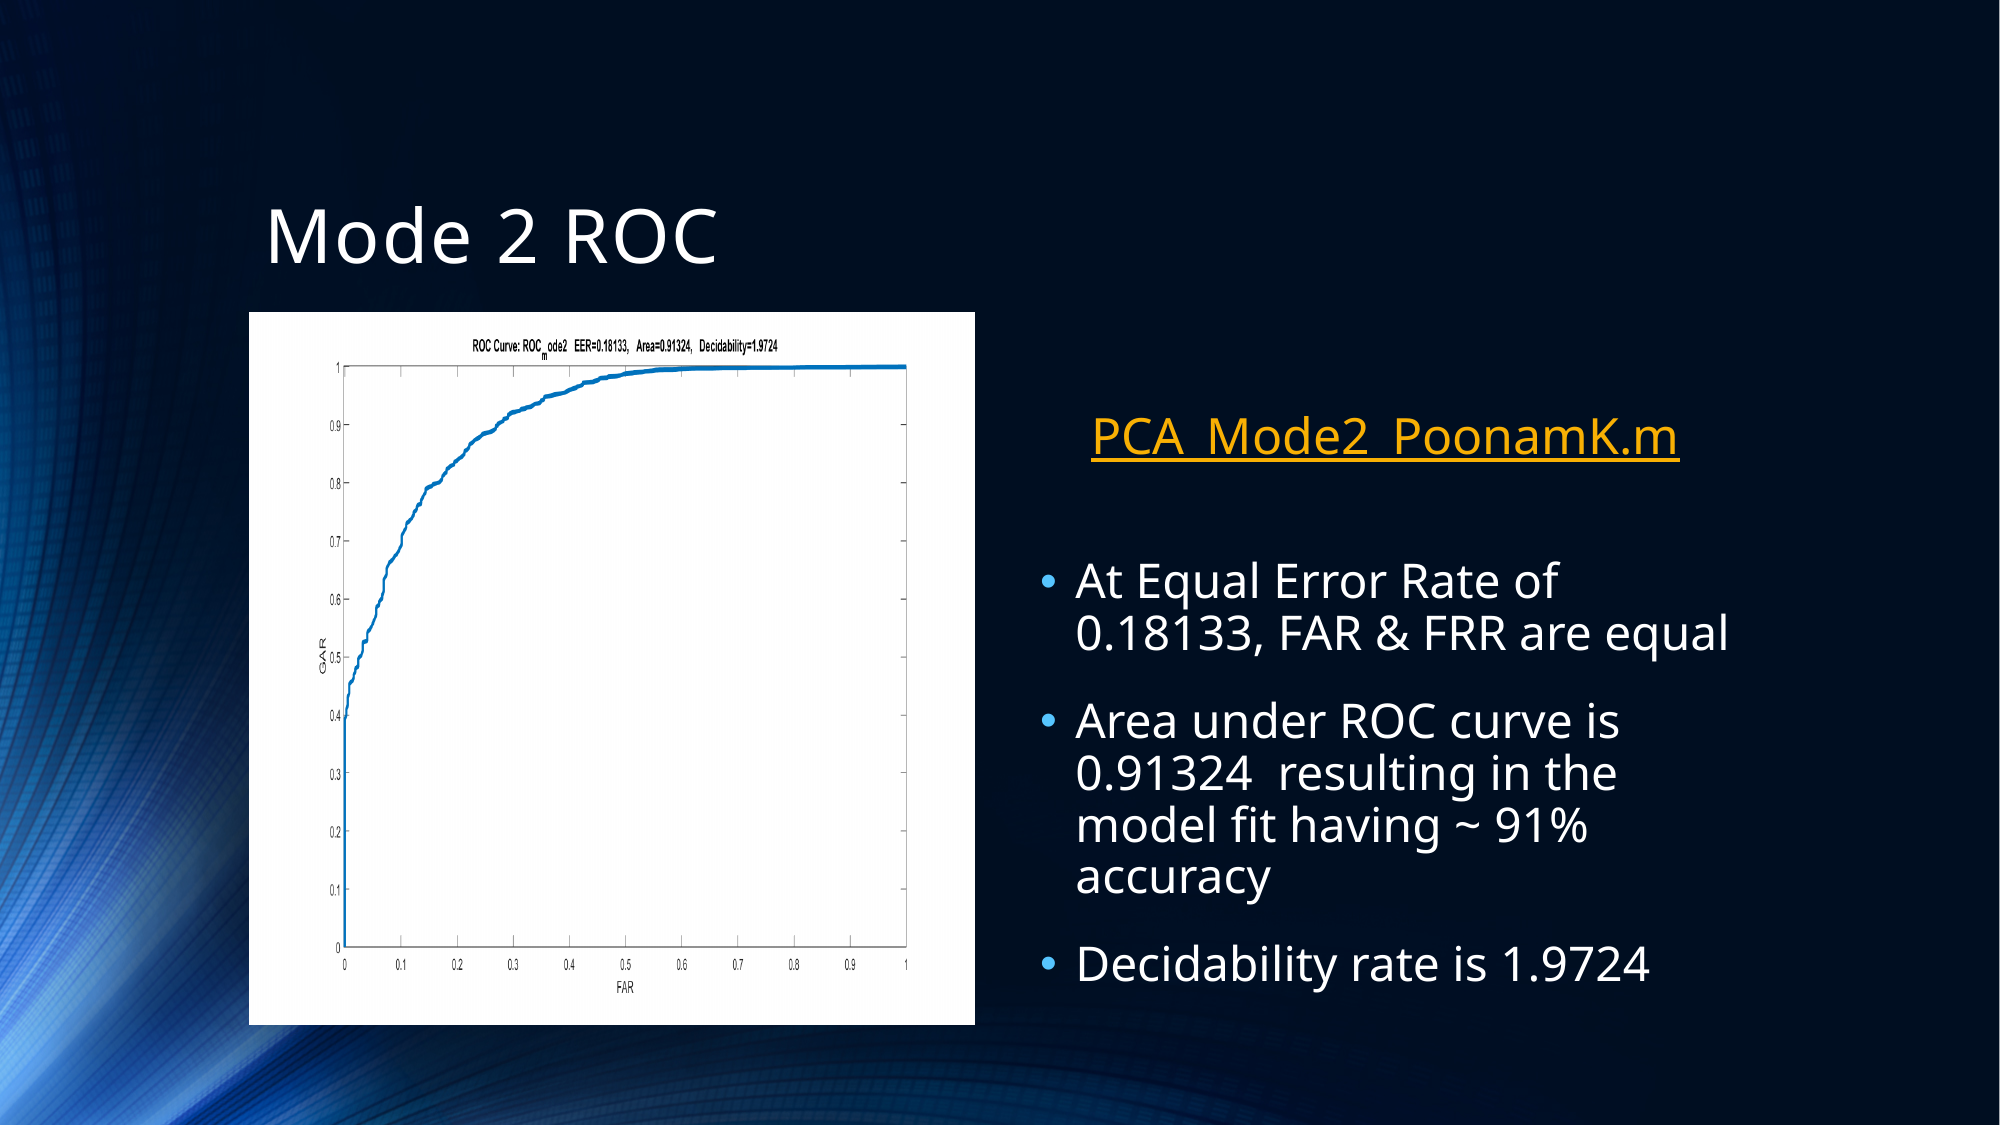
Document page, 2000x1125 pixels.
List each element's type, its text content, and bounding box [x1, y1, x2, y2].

title Mode 2 ROC [249, 62, 1750, 288]
text_box PCA_Mode2_PoonamK.m [1023, 299, 1748, 500]
list At Equal Error Rate of 0.18133, FAR & FRR are equal Area under ROC curve is 0.91324 resulting in the model fit having ~ 91% accuracy Decidability rate is 1.9724 [1025, 549, 1750, 1013]
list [249, 312, 975, 1025]
picture [0, 0, 2000, 1125]
